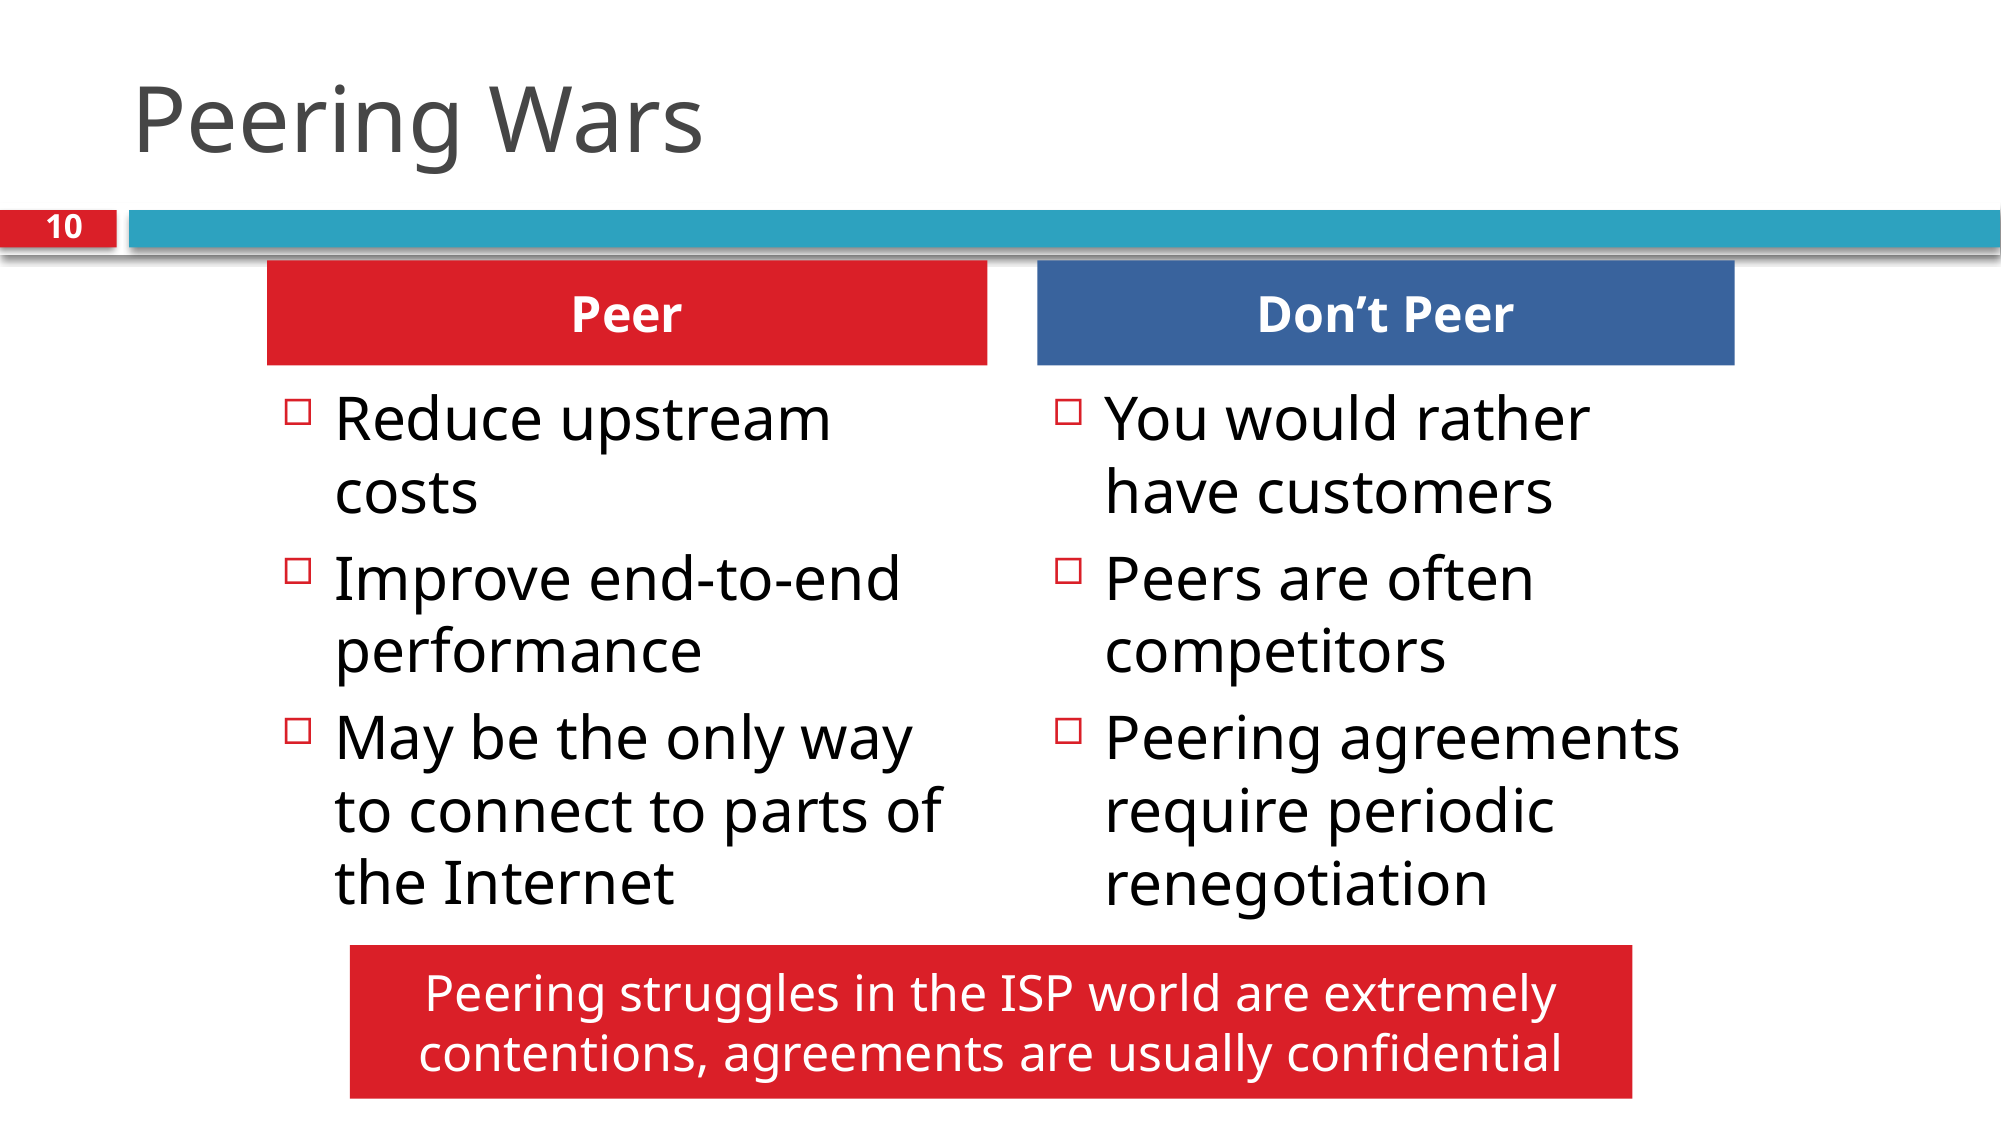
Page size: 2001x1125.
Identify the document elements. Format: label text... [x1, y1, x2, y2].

list Don’t Peer [1037, 260, 1735, 366]
list Reduce upstream costs Improve end-to-end performance May be the only way to connect to parts of the Internet [267, 372, 988, 961]
list Peer [267, 260, 988, 366]
title Peering Wars [116, 44, 1900, 188]
text_box Peering struggles in the ISP world are extremely contentions, agreements are usually confidential [349, 945, 1633, 1099]
slide_number 10 [0, 206, 130, 250]
list You would rather have customers Peers are often competitors Peering agreements require periodic renegotiation [1037, 372, 1735, 1027]
